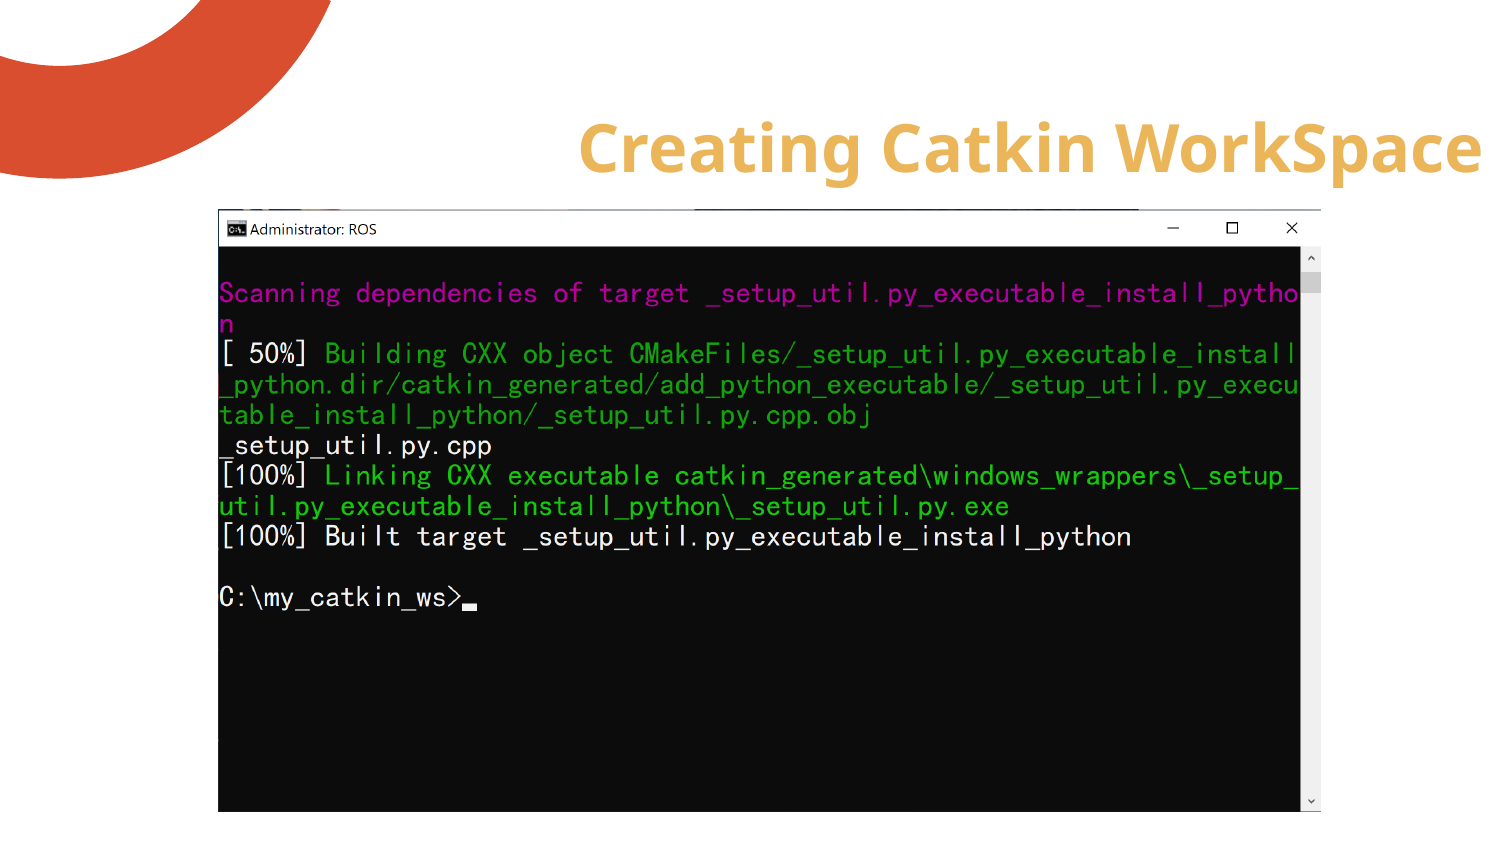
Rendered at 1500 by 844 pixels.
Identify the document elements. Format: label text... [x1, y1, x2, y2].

picture [218, 208, 1321, 812]
title Creating Catkin WorkSpace [58, 91, 1500, 186]
